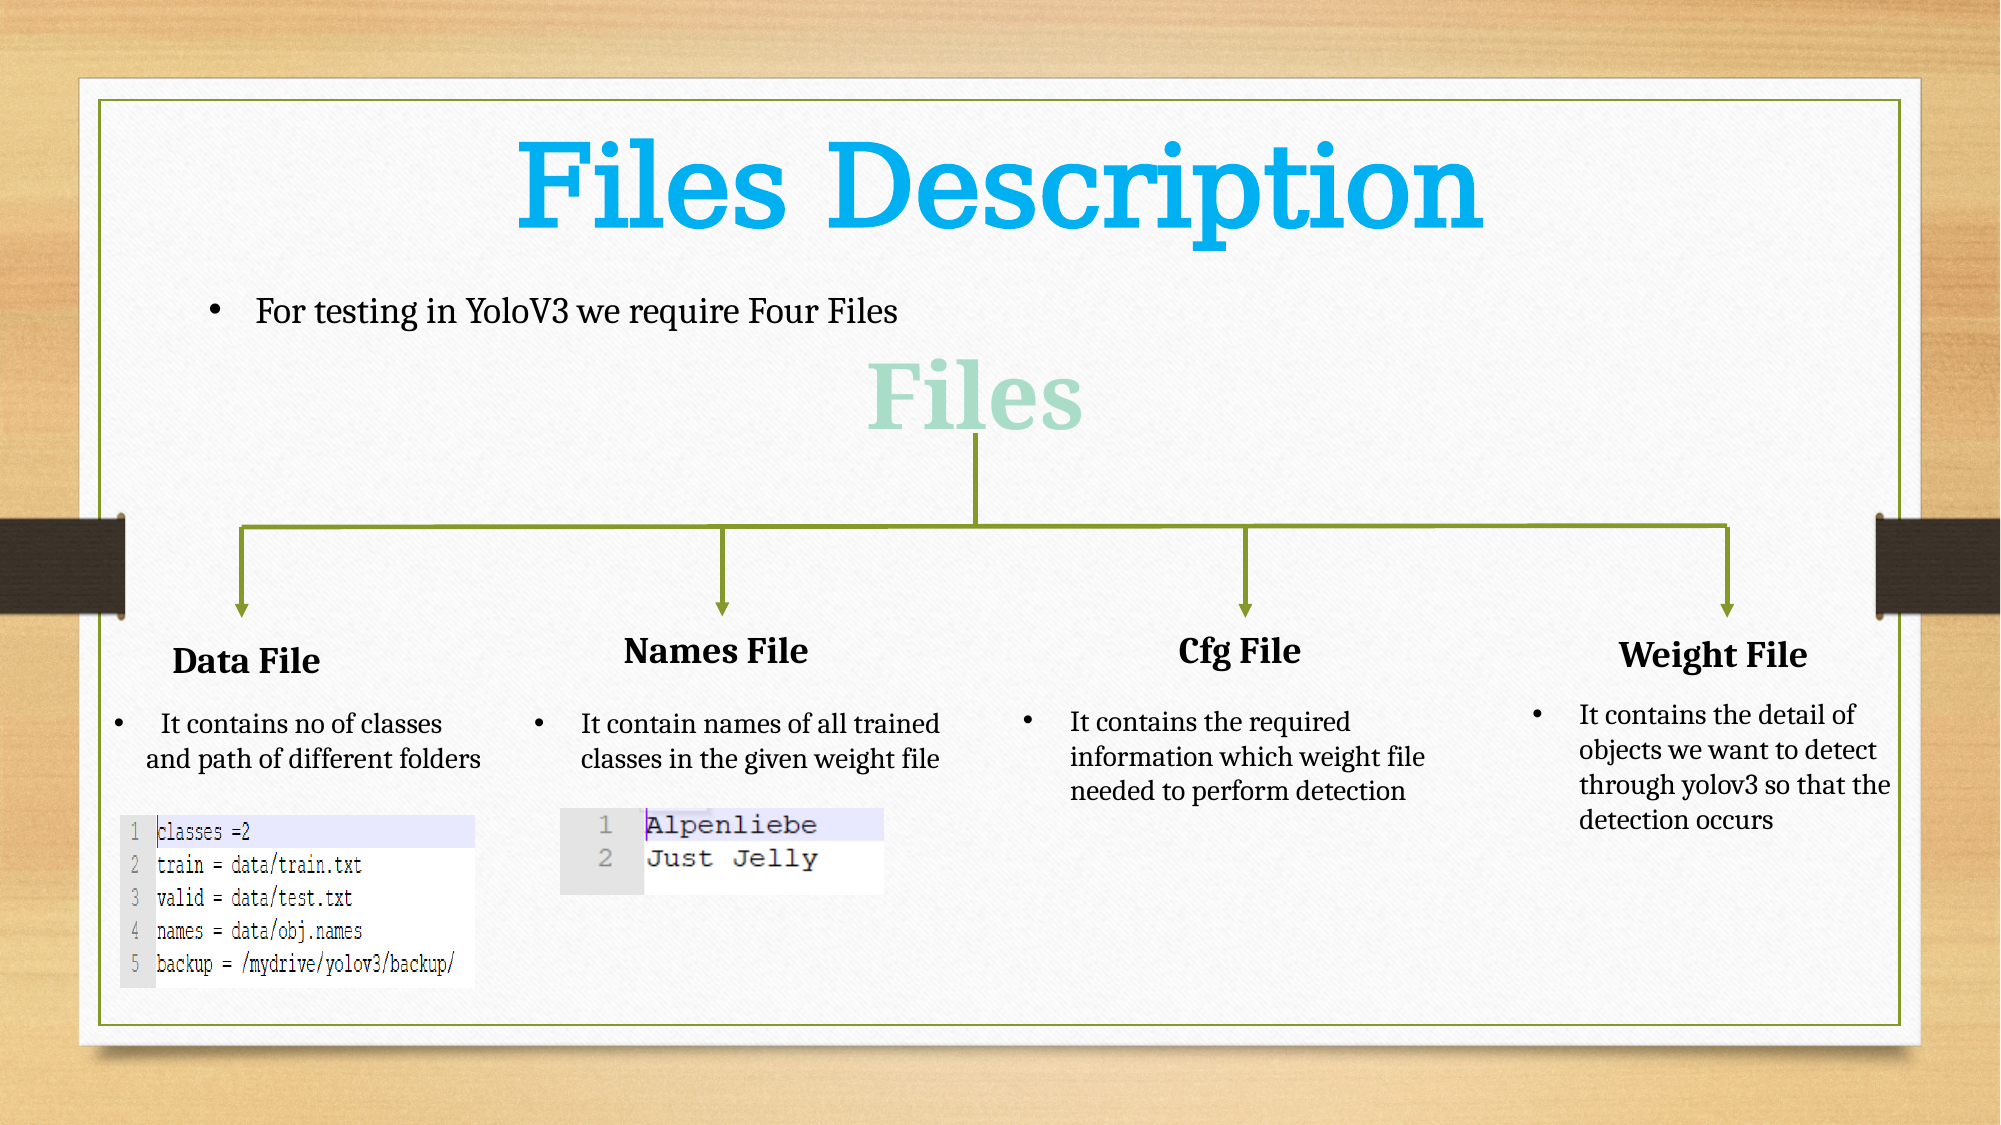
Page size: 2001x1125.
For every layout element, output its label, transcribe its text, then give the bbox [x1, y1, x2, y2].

picture [0, 0, 2001, 1125]
text_box For testing in YoloV3 we require Four Files [193, 278, 914, 339]
text_box Data File [157, 628, 358, 688]
text_box Files Description [499, 105, 1501, 256]
text_box Names File [608, 618, 836, 679]
text_box Files [851, 330, 1100, 456]
text_box It contain names of all trained classes in the given weight file [519, 697, 976, 782]
text_box Weight File [1603, 622, 1831, 683]
text_box It contains the required information which weight file needed to perform detection [1008, 694, 1465, 815]
text_box It contains the detail of objects we want to detect through yolov3 so that the detection occurs [1517, 688, 1917, 843]
text_box Cfg File [1164, 618, 1329, 679]
text_box It contains no of classes and path of different folders [99, 697, 519, 782]
